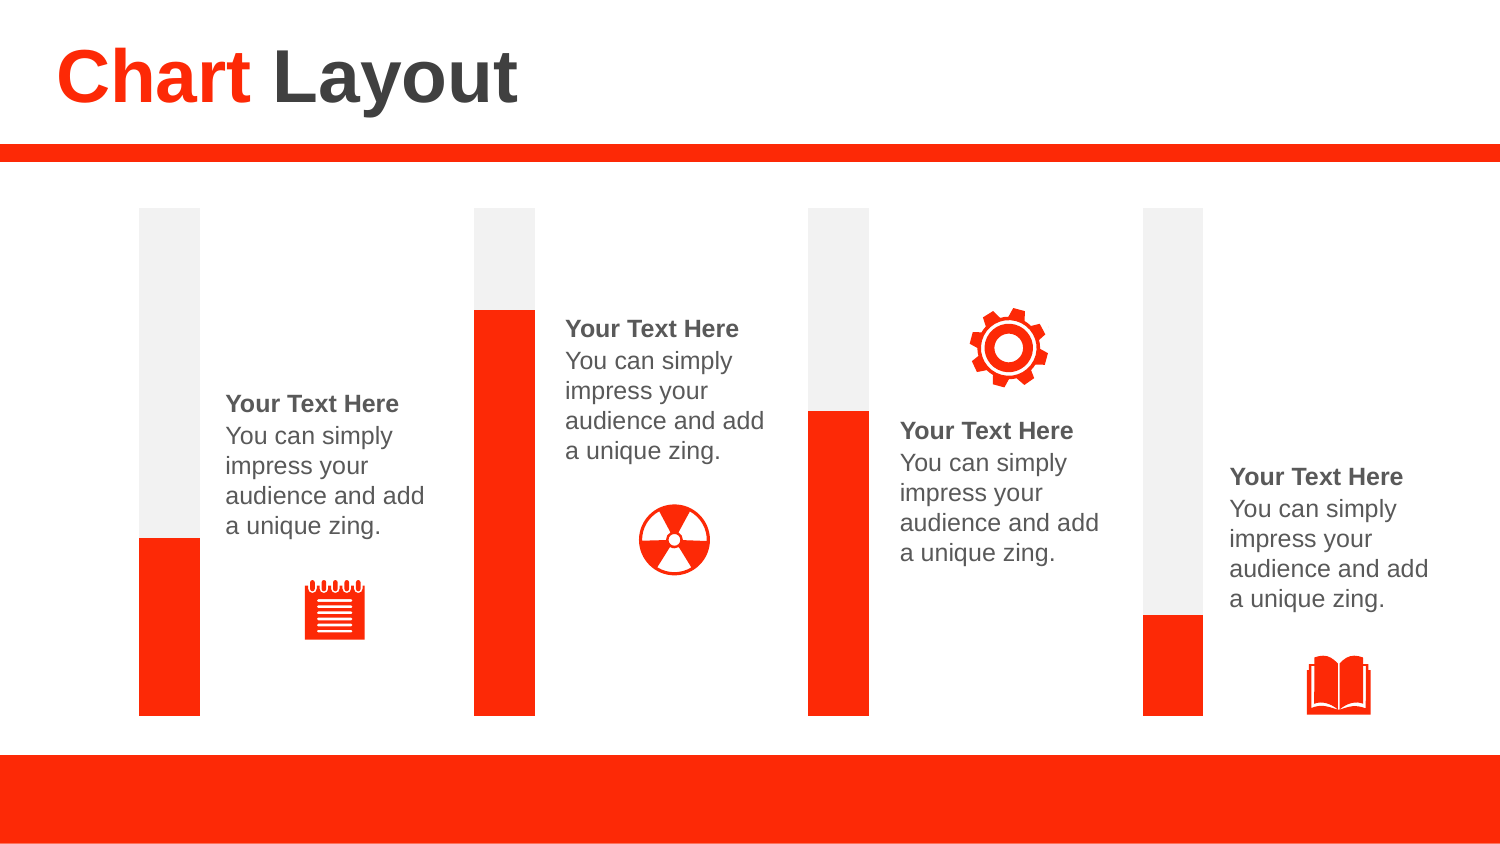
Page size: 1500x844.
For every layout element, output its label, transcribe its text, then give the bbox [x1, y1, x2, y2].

chart [0, 197, 1369, 728]
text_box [550, 304, 799, 474]
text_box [1214, 453, 1463, 622]
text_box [884, 406, 1134, 576]
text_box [210, 379, 459, 549]
title Chart Layout [41, 0, 1500, 146]
